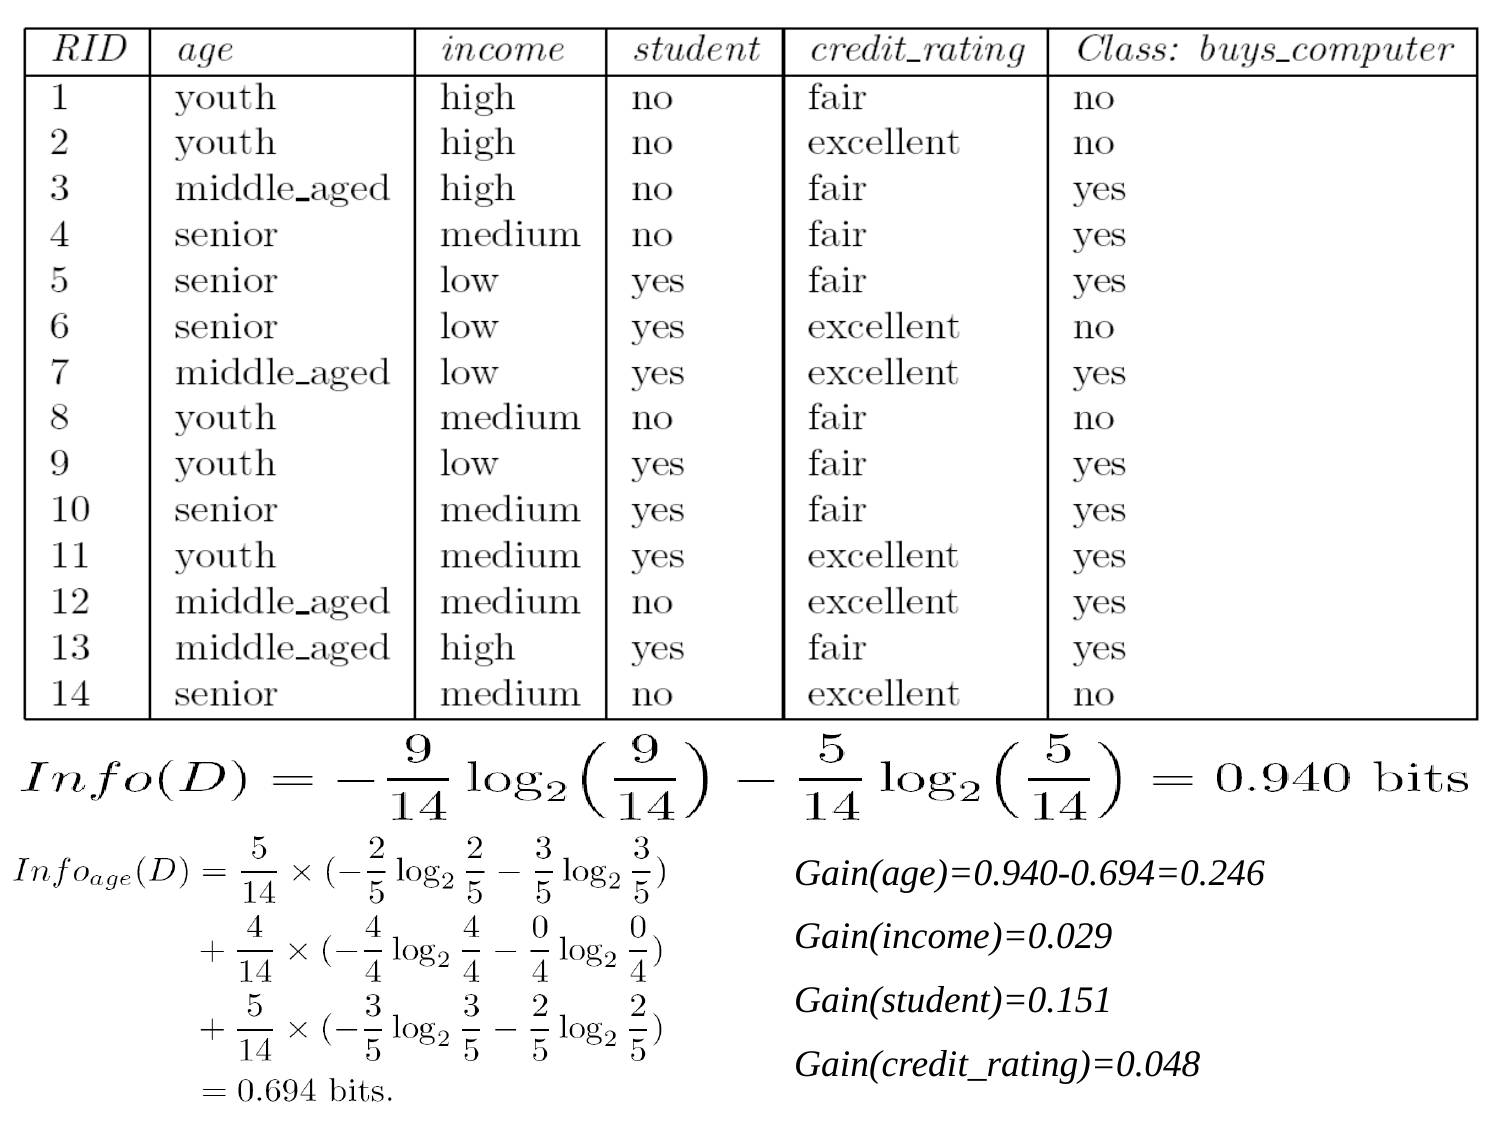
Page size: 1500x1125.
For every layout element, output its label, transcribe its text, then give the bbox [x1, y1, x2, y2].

picture [11, 727, 1471, 1107]
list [20, 24, 1480, 723]
text_box Gain(age)=0.940-0.694=0.246 Gain(income)=0.029 Gain(student)=0.151 Gain(credit_rating)=0.048 [779, 840, 1412, 1092]
